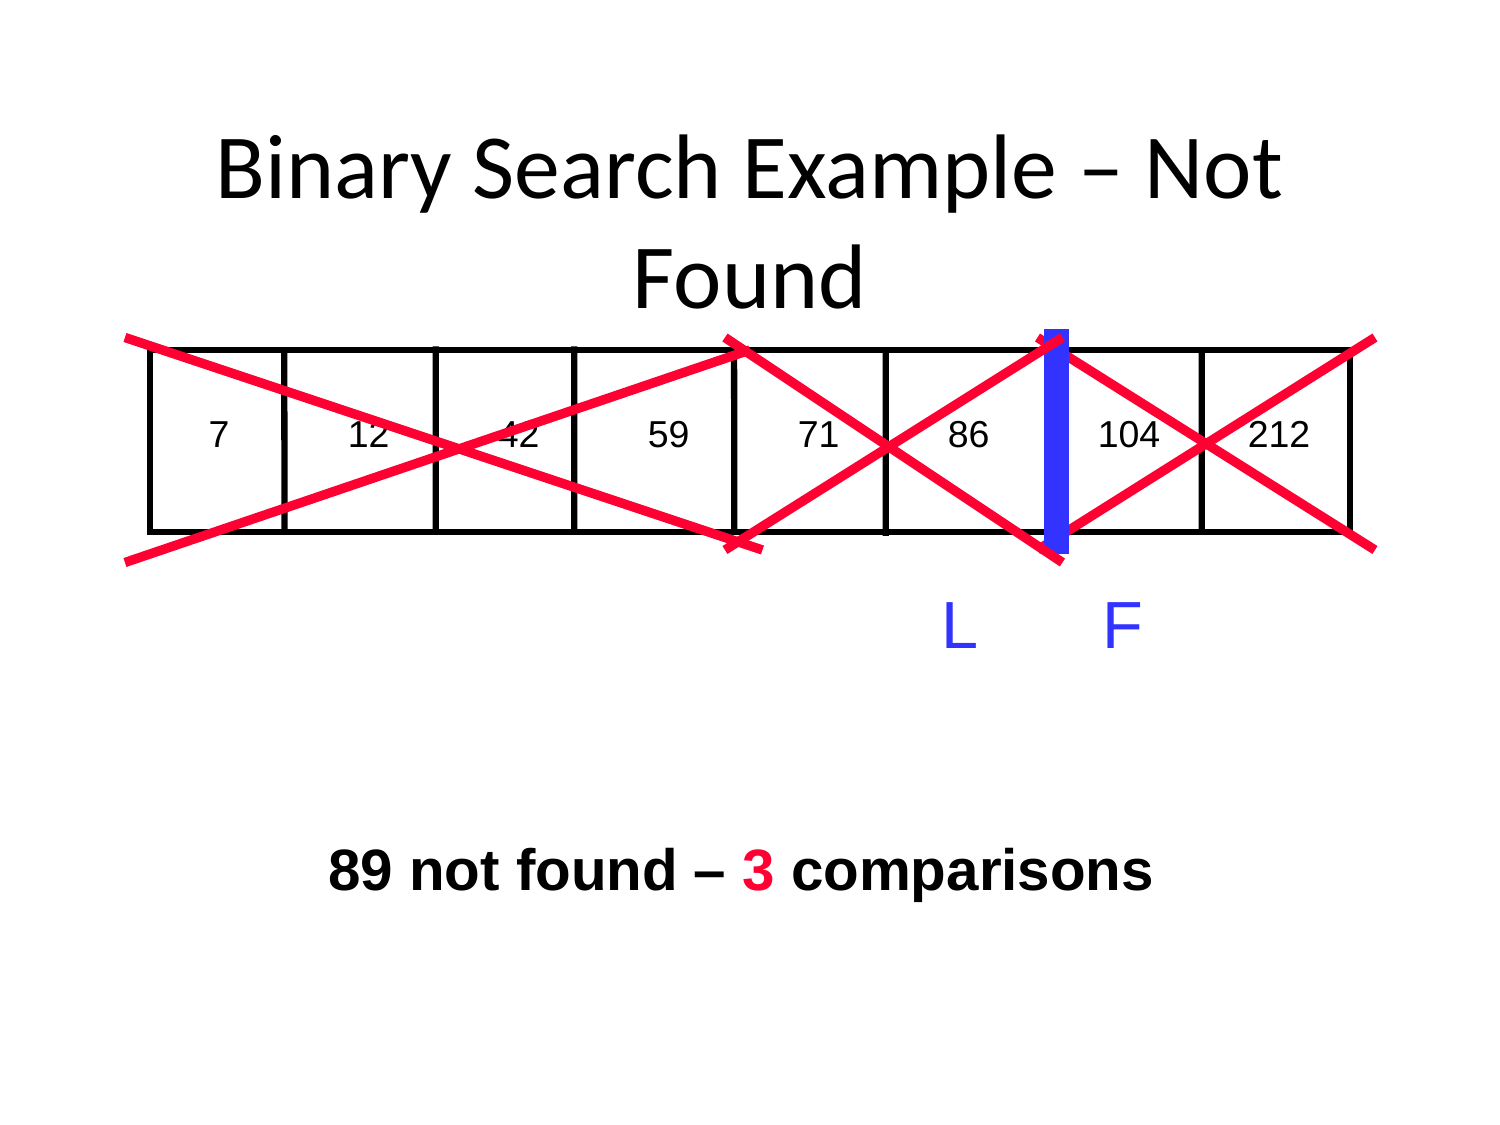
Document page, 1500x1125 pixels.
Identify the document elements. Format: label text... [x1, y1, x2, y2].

text_box Binary Search Example – Not Found [112, 99, 1388, 288]
text_box L [926, 574, 994, 670]
text_box 89 not found – 3 comparisons [313, 825, 1170, 910]
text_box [149, 346, 1351, 537]
text_box [1049, 335, 1063, 344]
text_box F [1087, 574, 1159, 670]
text_box [1049, 544, 1063, 548]
